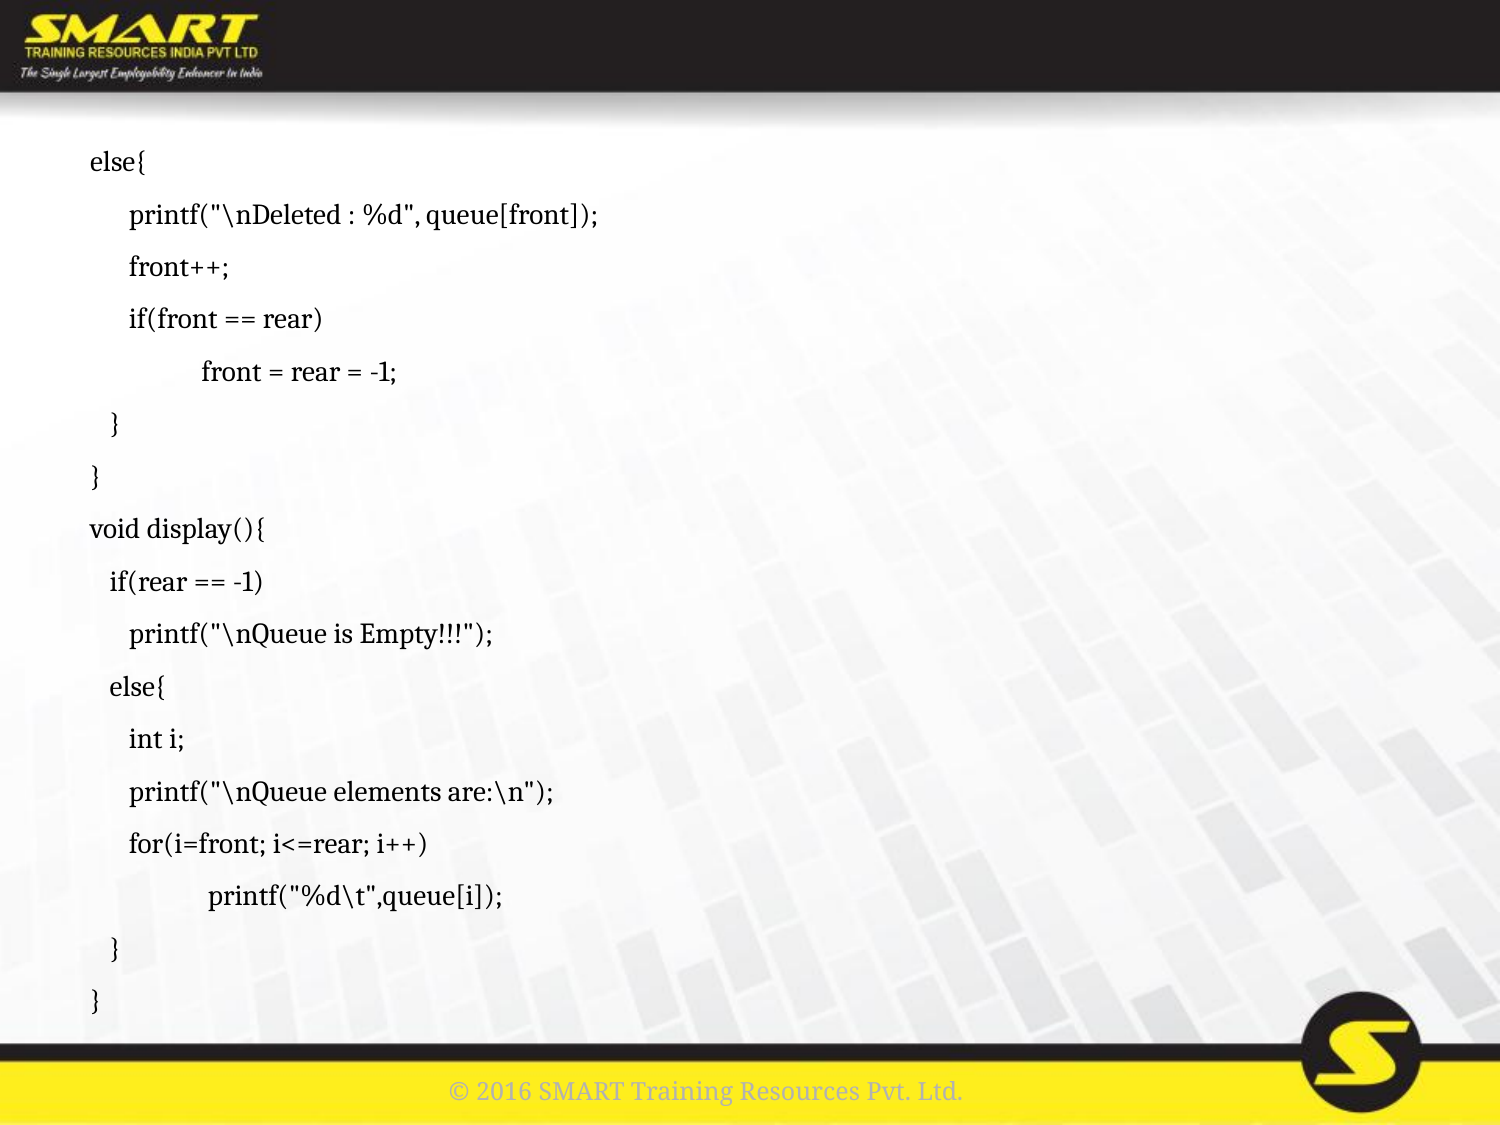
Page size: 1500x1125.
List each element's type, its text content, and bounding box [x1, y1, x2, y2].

footer © 2016 SMART Training Resources Pvt. Ltd. [112, 1062, 1300, 1123]
list else{ printf("\nDeleted : %d", queue[front]); front++; if(front == rear) front = rear = -1; } } void display(){ if(rear == -1) printf("\nQueue is Empty!!!"); else{ int i; printf("\nQueue elements are:\n"); for(i=front; i<=rear; i++) printf("%d\t",queue[i]); } } [75, 117, 1425, 1035]
picture [0, 0, 1500, 1125]
